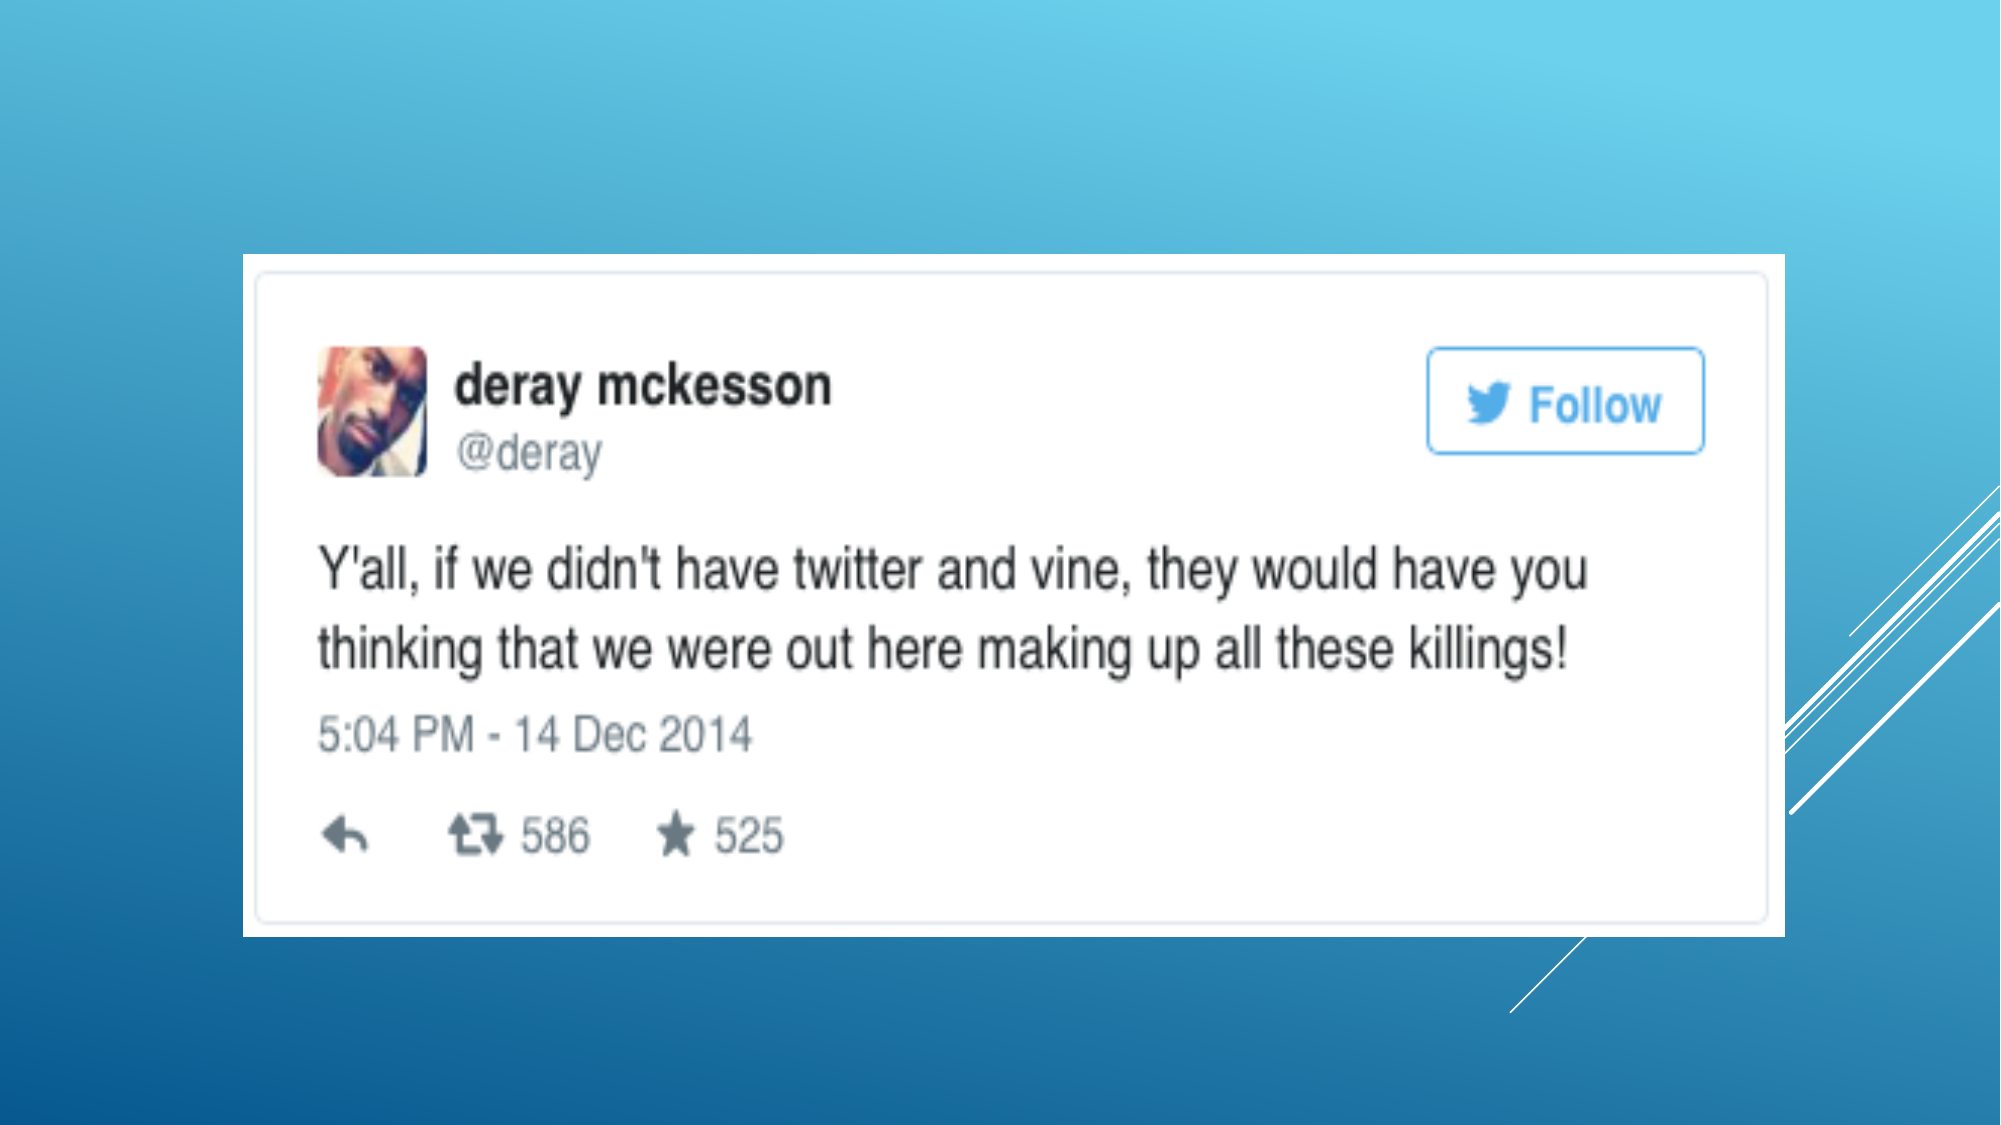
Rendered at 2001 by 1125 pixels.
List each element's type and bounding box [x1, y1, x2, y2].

list [243, 254, 1785, 937]
